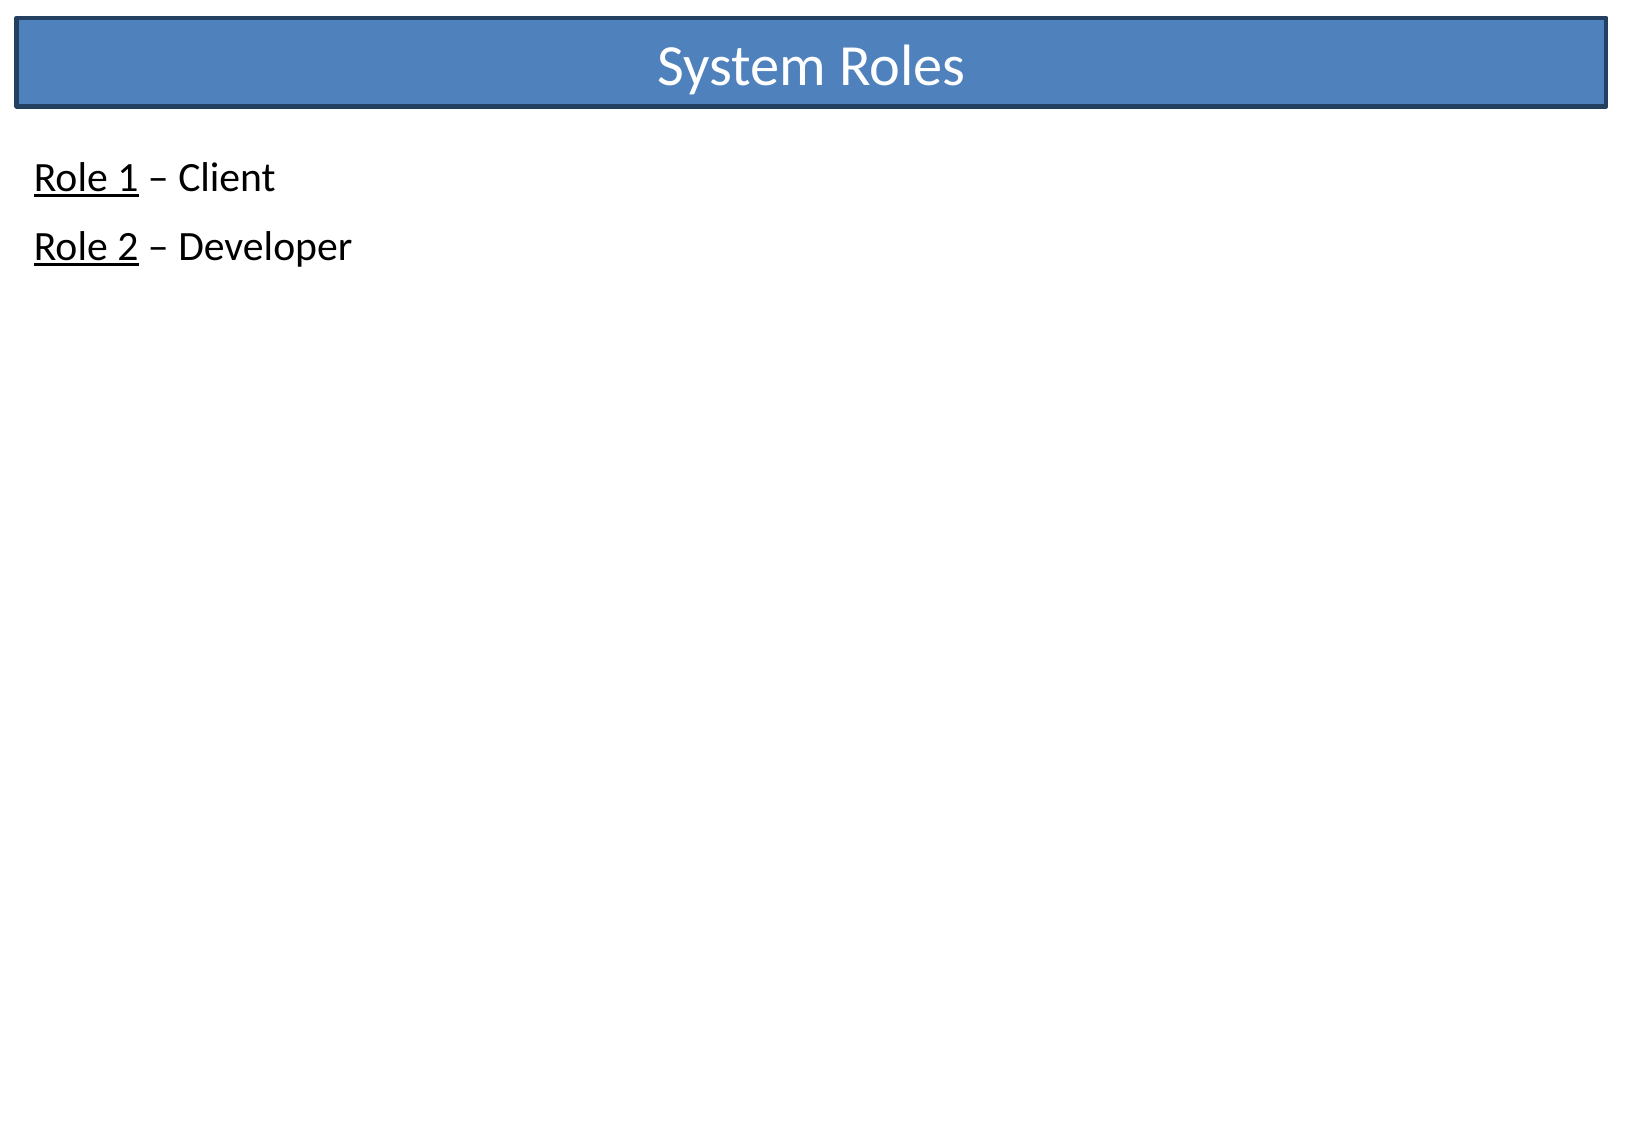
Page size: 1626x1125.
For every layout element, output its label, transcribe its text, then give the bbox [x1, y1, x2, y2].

list Role 1 – Client Role 2 – Developer [25, 141, 1600, 1006]
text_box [16, 17, 1607, 107]
